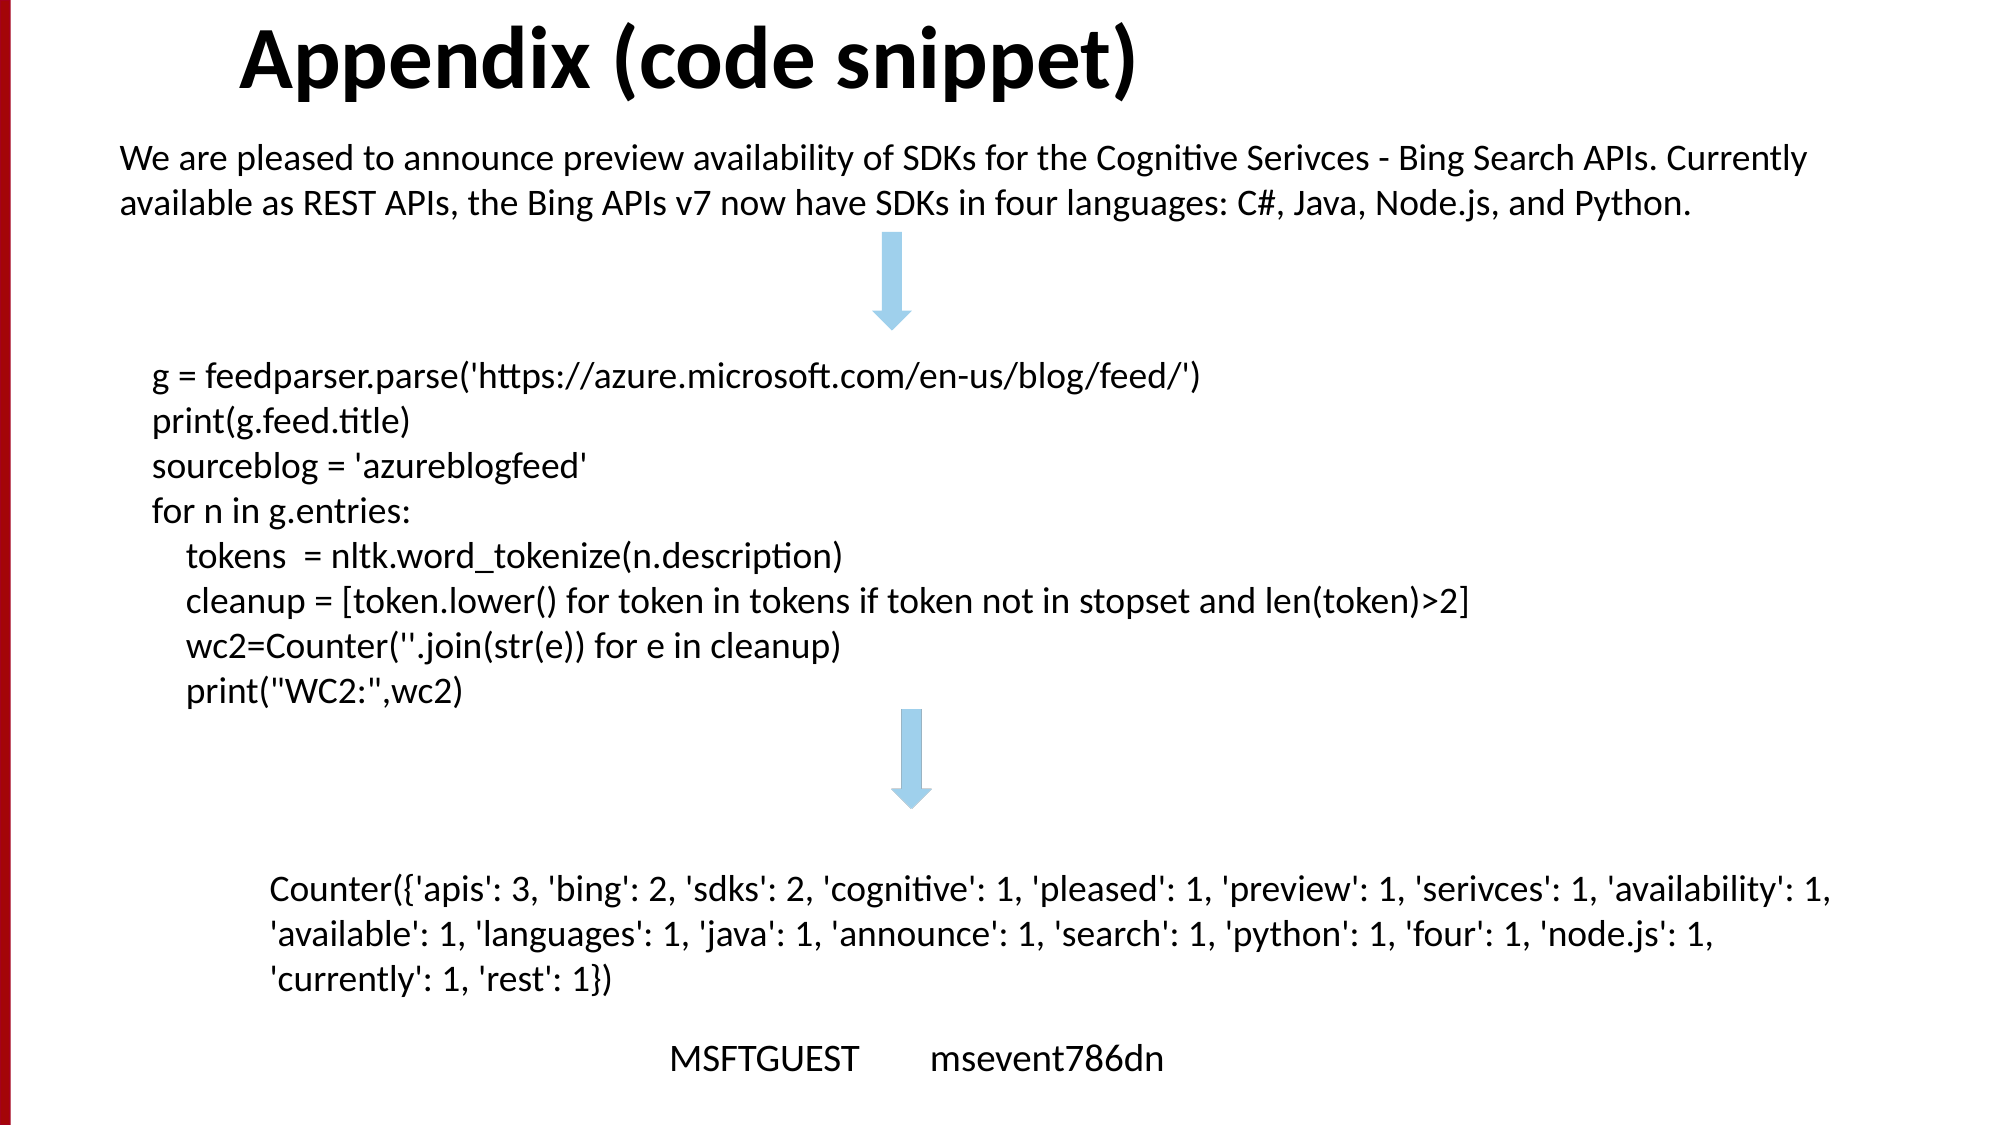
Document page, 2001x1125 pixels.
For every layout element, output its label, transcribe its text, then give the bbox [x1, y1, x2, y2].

text_box g = feedparser.parse('https://azure.microsoft.com/en-us/blog/feed/') print(g.feed.title) sourceblog = 'azureblogfeed' for n in g.entries: tokens = nltk.word_tokenize(n.description) cleanup = [token.lower() for token in tokens if token not in stopset and len(token)>2] wc2=Counter(''.join(str(e)) for e in cleanup) print("WC2:",wc2) [137, 344, 1975, 719]
picture [891, 709, 933, 809]
title Appendix (code snippet) [224, 14, 1858, 115]
text_box [872, 231, 912, 331]
text_box Counter({'apis': 3, 'bing': 2, 'sdks': 2, 'cognitive': 1, 'pleased': 1, 'preview': 1, 'serivces': 1, 'availability': 1, 'available': 1, 'languages': 1, 'java': 1, 'announce': 1, 'search': 1, 'python': 1, 'four': 1, 'node.js': 1, 'currently': 1, 'rest': 1}) [254, 856, 1903, 1007]
footer MSFTGUEST msevent786dn [599, 1024, 1234, 1101]
text_box We are pleased to announce preview availability of SDKs for the Cognitive Serivces - Bing Search APIs. Currently available as REST APIs, the Bing APIs v7 now have SDKs in four languages: C#, Java, Node.js, and Python. [104, 125, 1903, 231]
